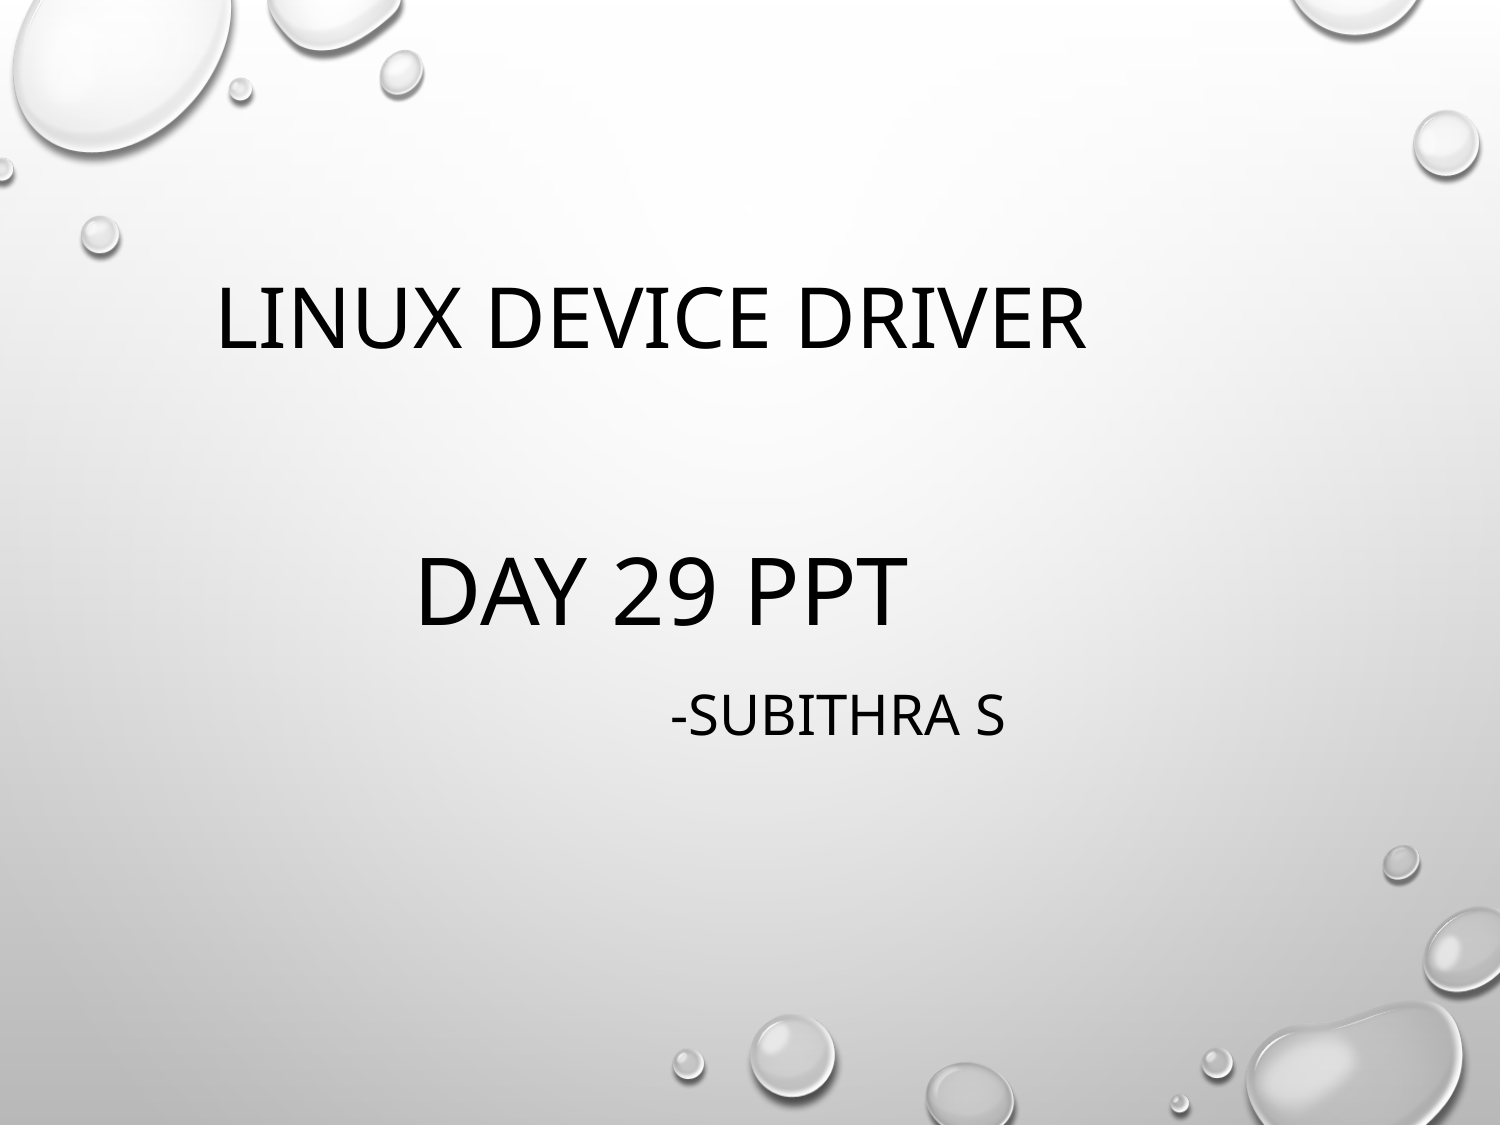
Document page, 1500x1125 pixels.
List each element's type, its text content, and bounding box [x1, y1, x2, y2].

picture [0, 0, 1500, 1125]
list Day 29 PPT -SUBITHRA s [23, 502, 1299, 855]
title Linux device driver [14, 223, 1290, 420]
